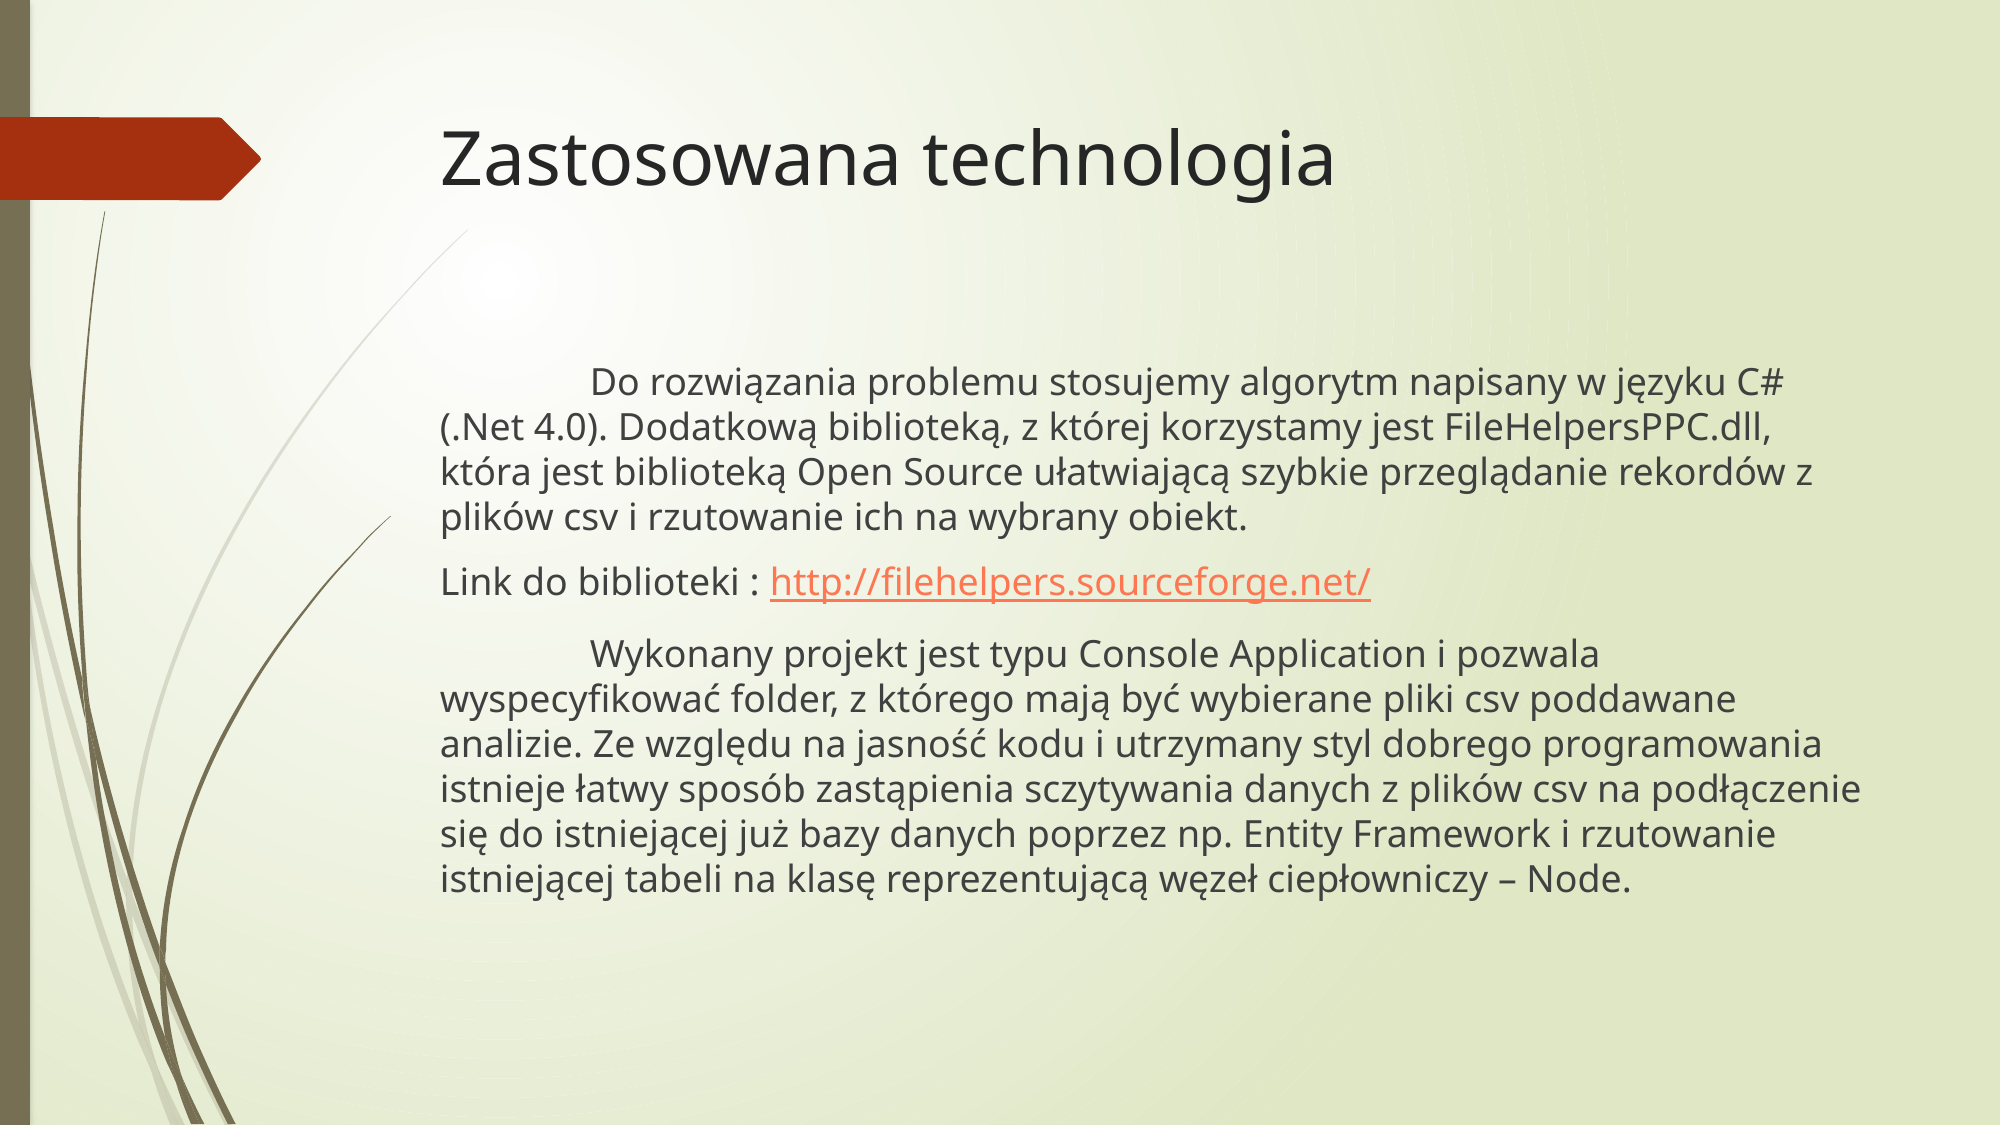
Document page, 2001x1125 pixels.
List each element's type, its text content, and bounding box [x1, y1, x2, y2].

list Do rozwiązania problemu stosujemy algorytm napisany w języku C# (.Net 4.0). Dodatkową biblioteką, z której korzystamy jest FileHelpersPPC.dll, która jest biblioteką Open Source ułatwiającą szybkie przeglądanie rekordów z plików csv i rzutowanie ich na wybrany obiekt. Link do biblioteki : http://filehelpers.sourceforge.net/ Wykonany projekt jest typu Console Application i pozwala wyspecyfikować folder, z którego mają być wybierane pliki csv poddawane analizie. Ze względu na jasność kodu i utrzymany styl dobrego programowania istnieje łatwy sposób zastąpienia sczytywania danych z plików csv na podłączenie się do istniejącej już bazy danych poprzez np. Entity Framework i rzutowanie istniejącej tabeli na klasę reprezentującą węzeł ciepłowniczy – Node. [424, 350, 1888, 970]
title Zastosowana technologia [425, 102, 1888, 313]
